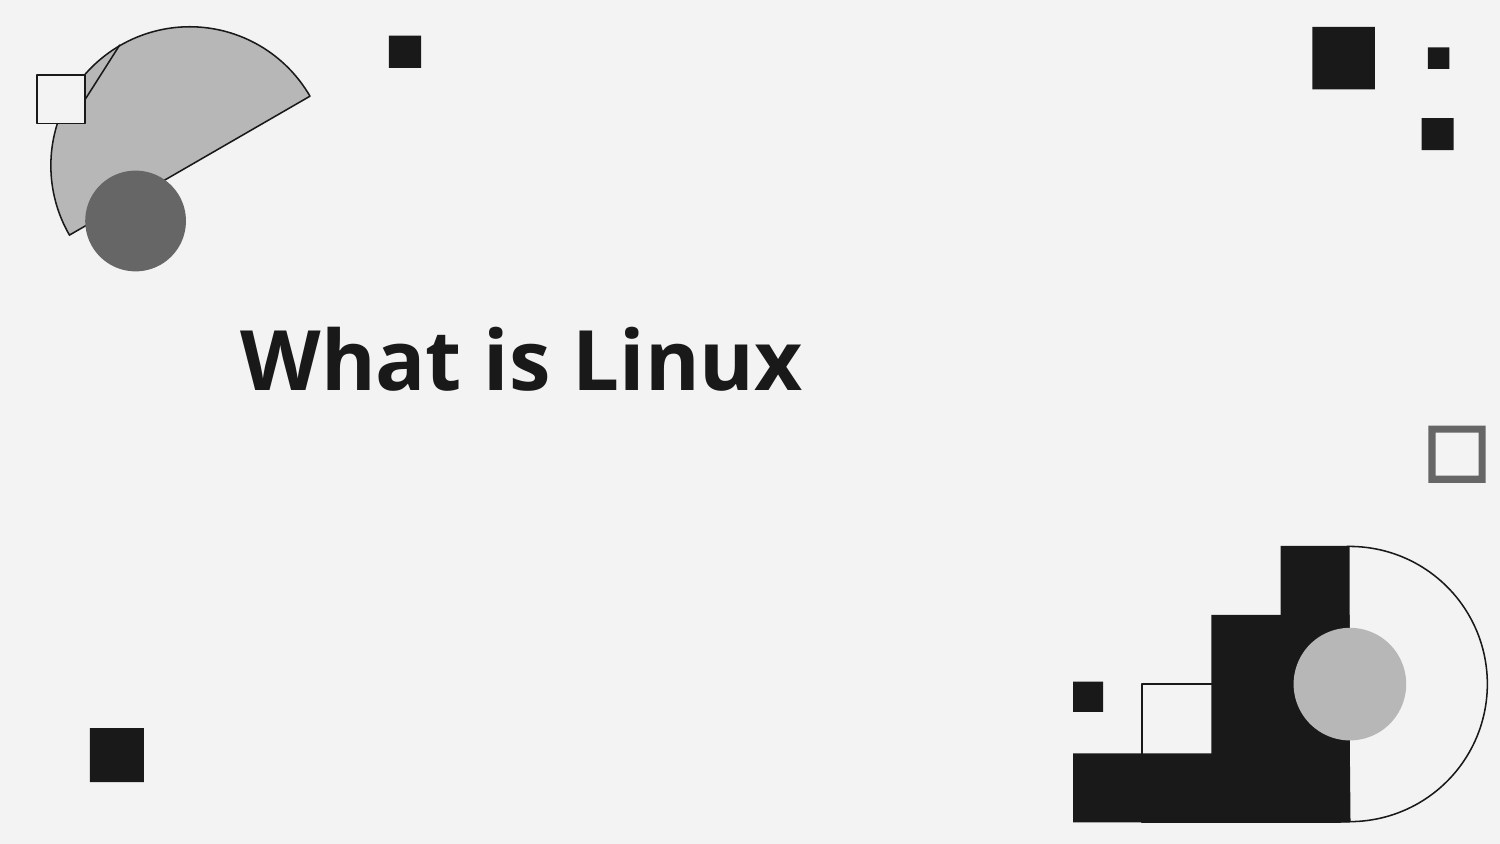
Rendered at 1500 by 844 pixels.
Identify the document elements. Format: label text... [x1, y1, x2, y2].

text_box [0, 0, 380, 356]
text_box [89, 728, 144, 783]
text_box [1072, 545, 1488, 823]
title What is Linux [225, 272, 1256, 422]
